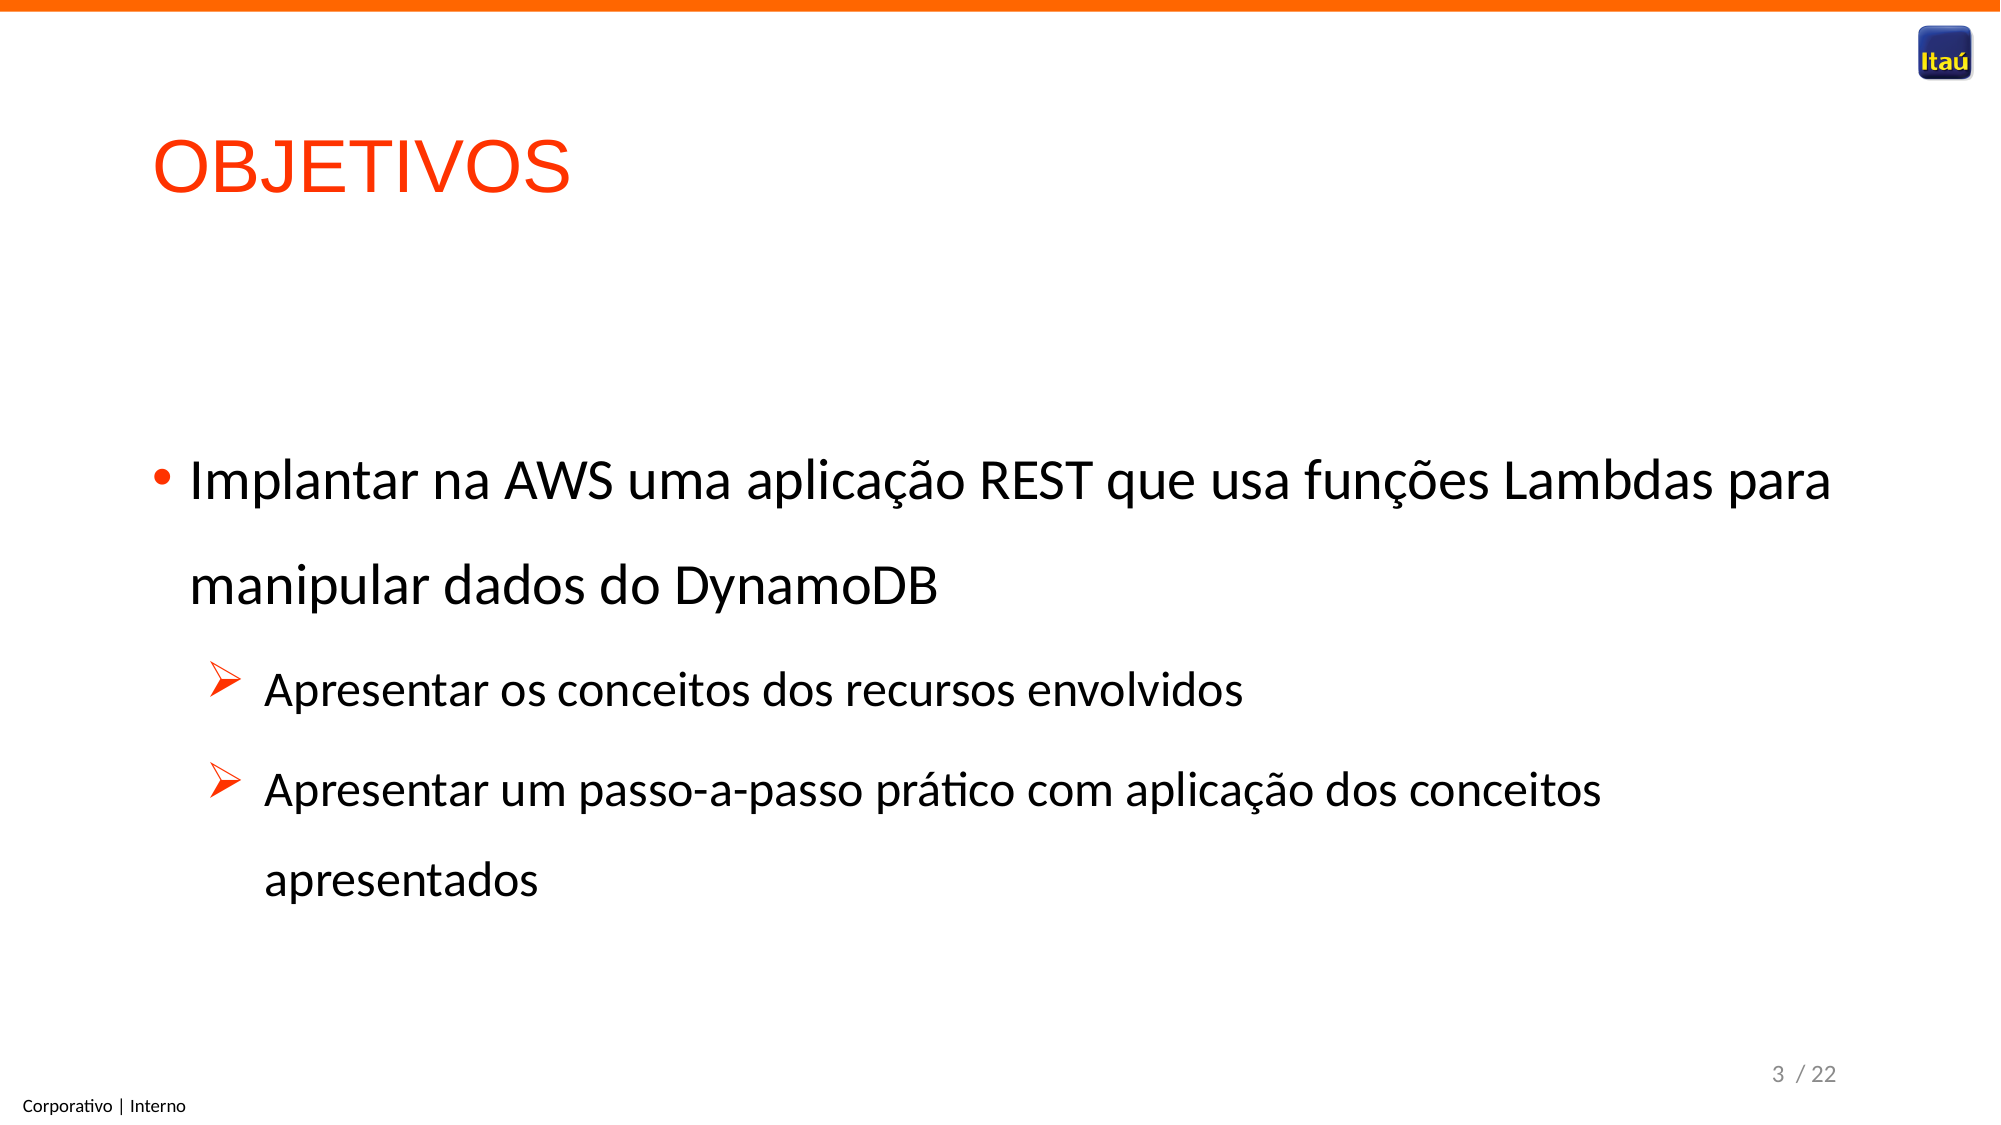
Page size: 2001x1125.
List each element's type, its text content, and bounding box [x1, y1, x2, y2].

list Implantar na AWS uma aplicação REST que usa funções Lambdas para manipular dados do DynamoDB Apresentar os conceitos dos recursos envolvidos Apresentar um passo-a-passo prático com aplicação dos conceitos apresentados [137, 299, 1863, 1014]
slide_number 3 [1412, 1042, 1806, 1103]
picture [1906, 14, 1983, 90]
title OBJETIVOS [137, 59, 1863, 278]
